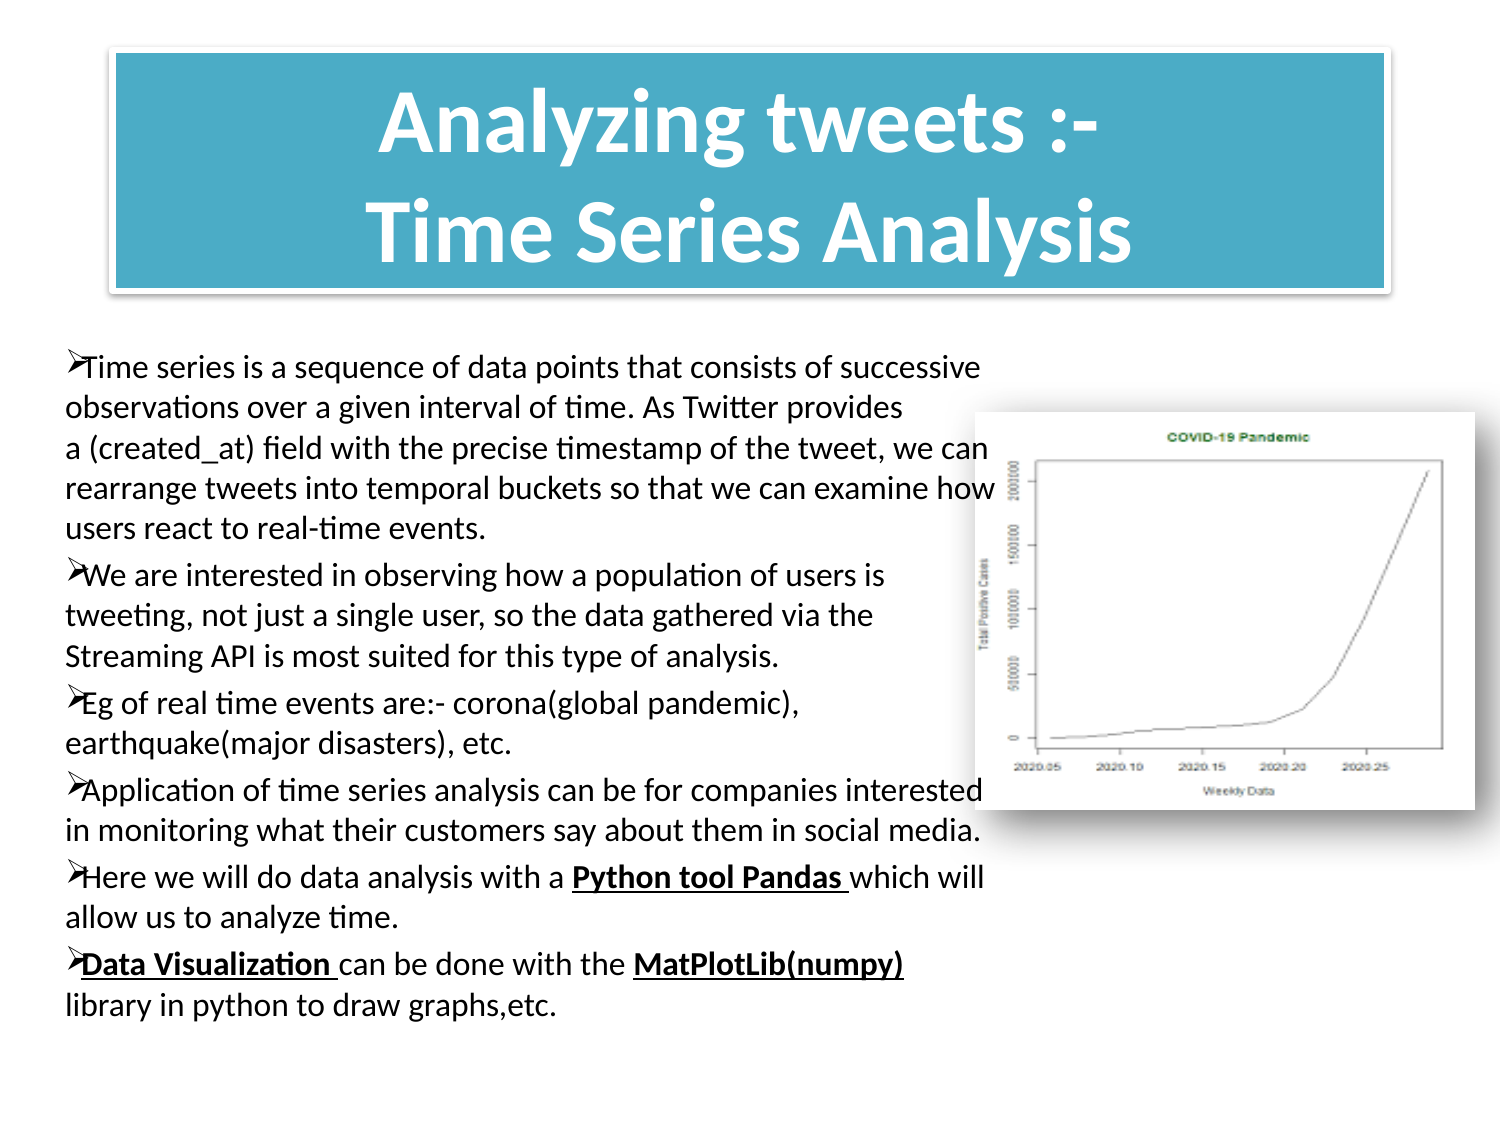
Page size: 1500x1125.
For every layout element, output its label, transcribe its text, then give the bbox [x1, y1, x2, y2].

title Analyzing tweets :- Time Series Analysis [109, 47, 1391, 294]
subtitle Time series is a sequence of data points that consists of successive observations over a given interval of time. As Twitter provides a (created_at) field with the precise timestamp of the tweet, we can rearrange tweets into temporal buckets so that we can examine how users react to real-time events. We are interested in observing how a population of users is tweeting, not just a single user, so the data gathered via the Streaming API is most suited for this type of analysis. Eg of real time events are:- corona(global pandemic), earthquake(major disasters), etc. Application of time series analysis can be for companies interested in monitoring what their customers say about them in social media. Here we will do data analysis with a Python tool Pandas which will allow us to analyze time. Data Visualization can be done with the MatPlotLib(numpy) library in python to draw graphs,etc. [50, 337, 1013, 1125]
picture [974, 412, 1476, 811]
